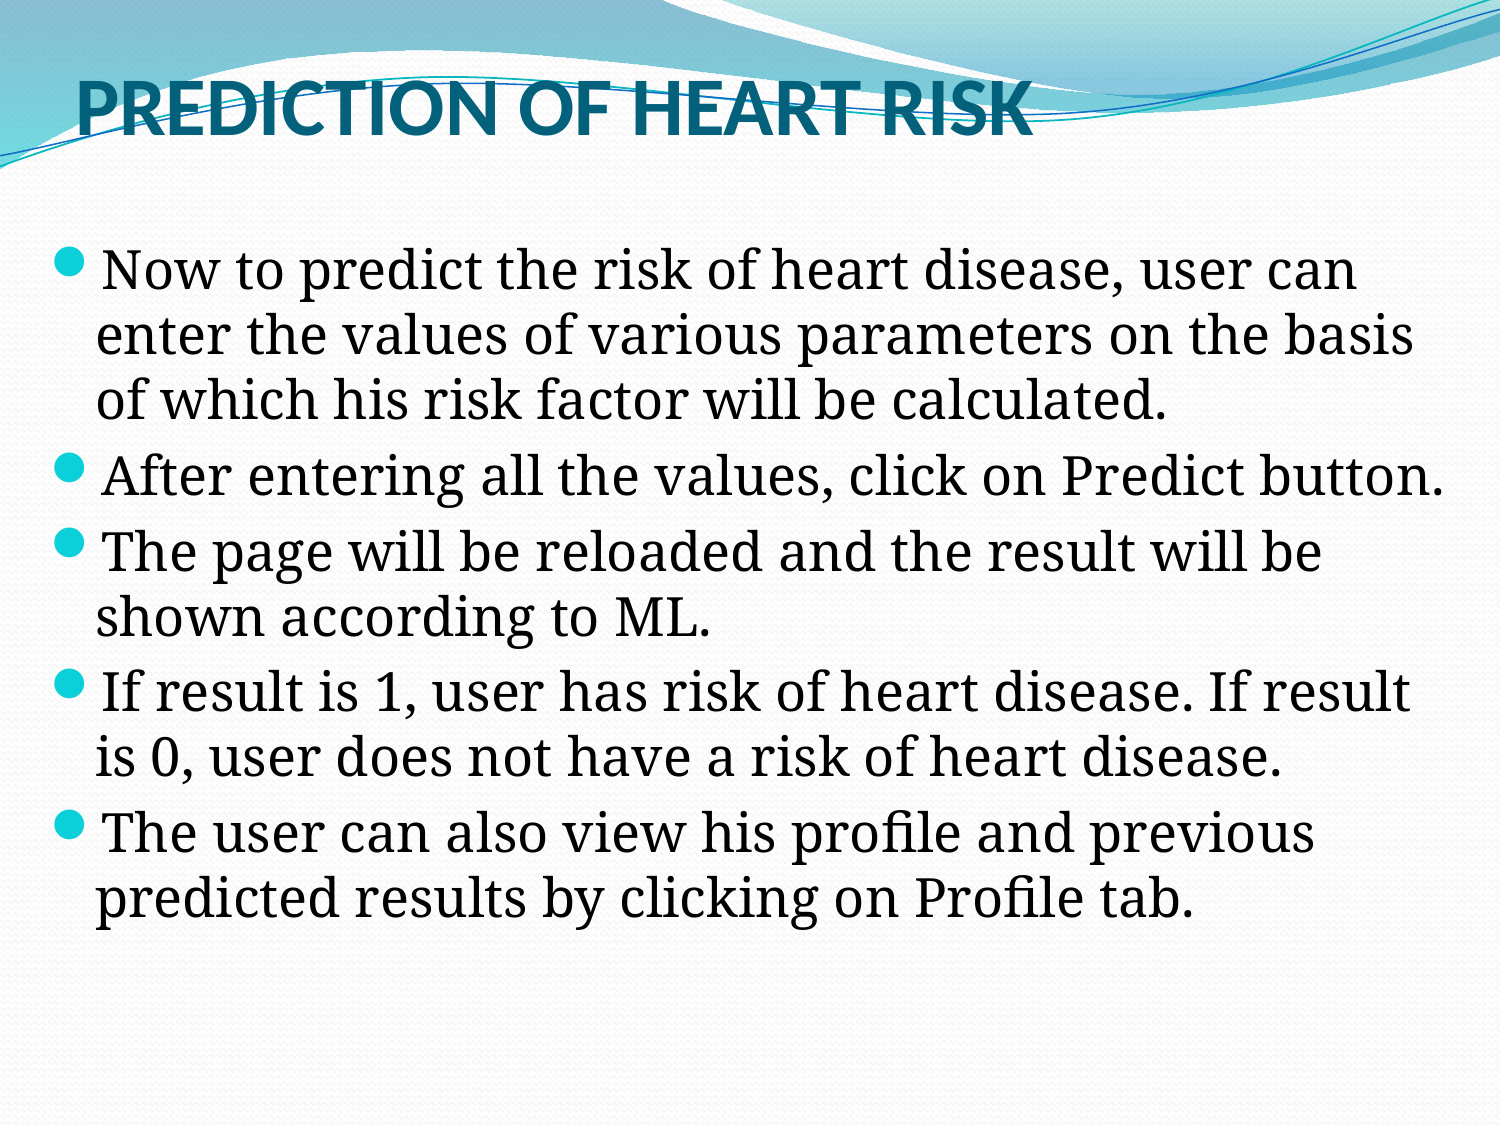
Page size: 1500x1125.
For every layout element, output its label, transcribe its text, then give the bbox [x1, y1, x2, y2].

list Now to predict the risk of heart disease, user can enter the values of various parameters on the basis of which his risk factor will be calculated. After entering all the values, click on Predict button. The page will be reloaded and the result will be shown according to ML. If result is 1, user has risk of heart disease. If result is 0, user does not have a risk of heart disease. The user can also view his profile and previous predicted results by clicking on Profile tab. [34, 152, 1466, 1038]
title PREDICTION OF HEART RISK [74, 70, 1426, 152]
